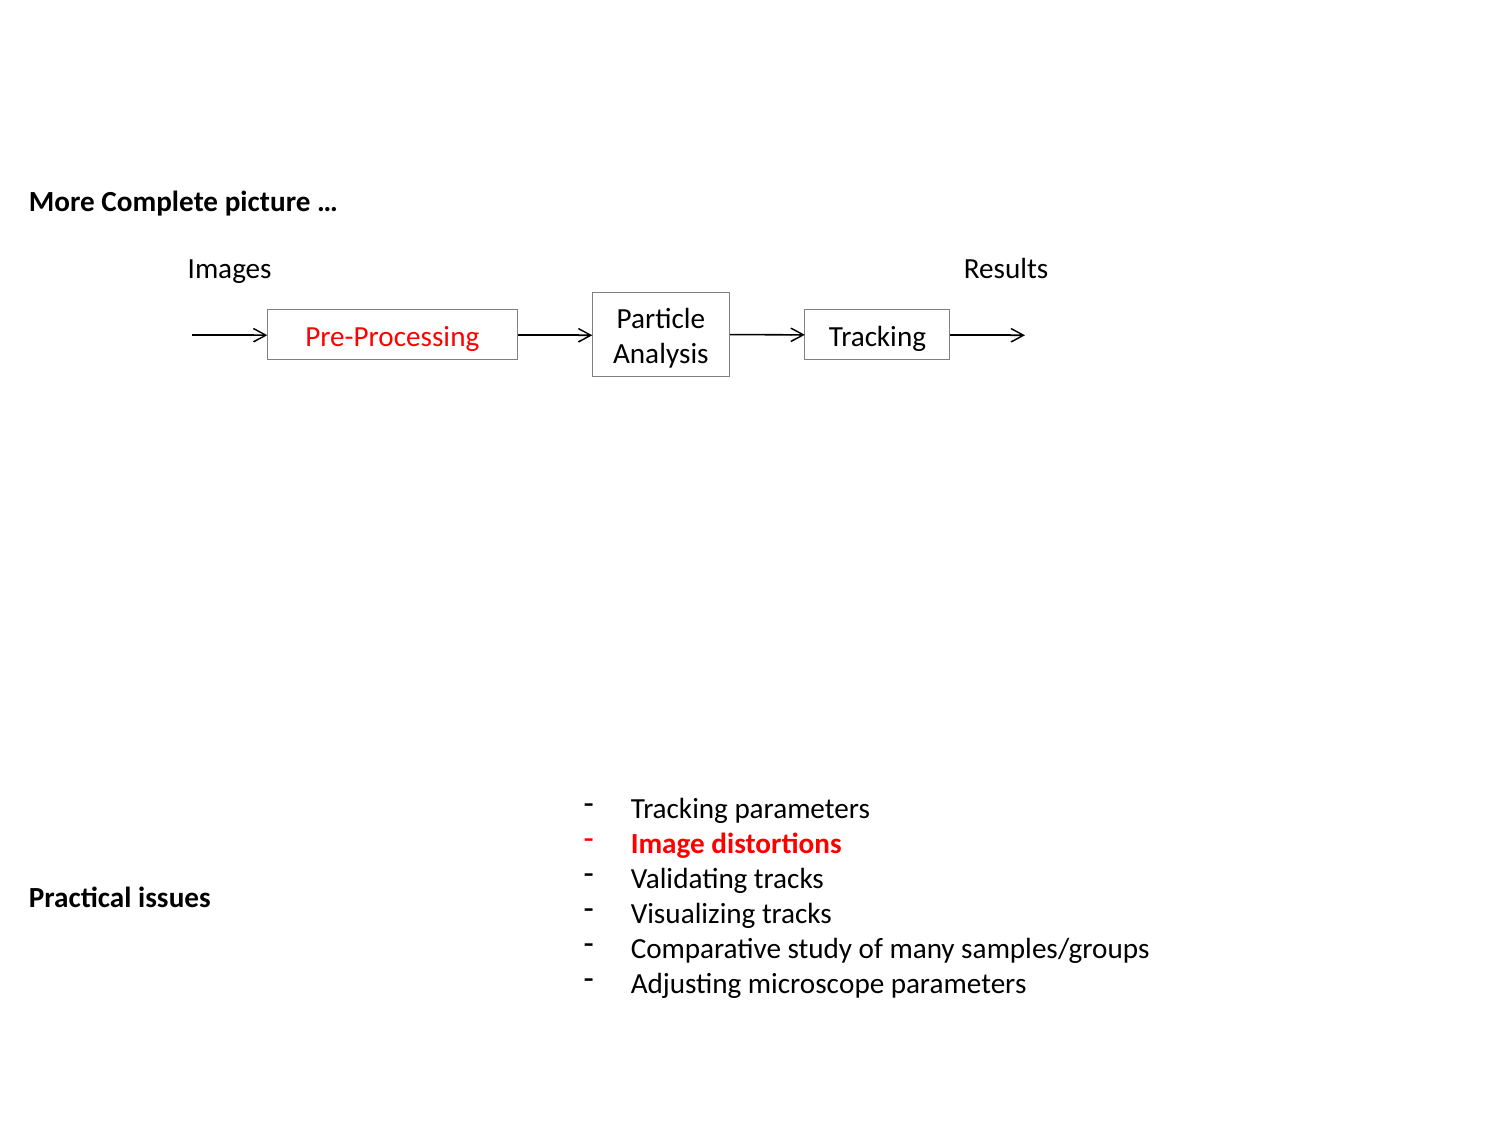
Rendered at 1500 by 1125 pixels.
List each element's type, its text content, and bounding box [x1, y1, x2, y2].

text_box More Complete picture … [14, 174, 402, 225]
text_box Particle Analysis [592, 292, 730, 377]
text_box Tracking parameters Image distortions Validating tracks Visualizing tracks Comparative study of many samples/groups Adjusting microscope parameters [569, 782, 1186, 1007]
text_box Images [110, 241, 349, 292]
text_box Results [887, 241, 1125, 292]
text_box Tracking [804, 309, 950, 360]
text_box Pre-Processing [267, 309, 518, 360]
text_box Practical issues [14, 870, 302, 921]
